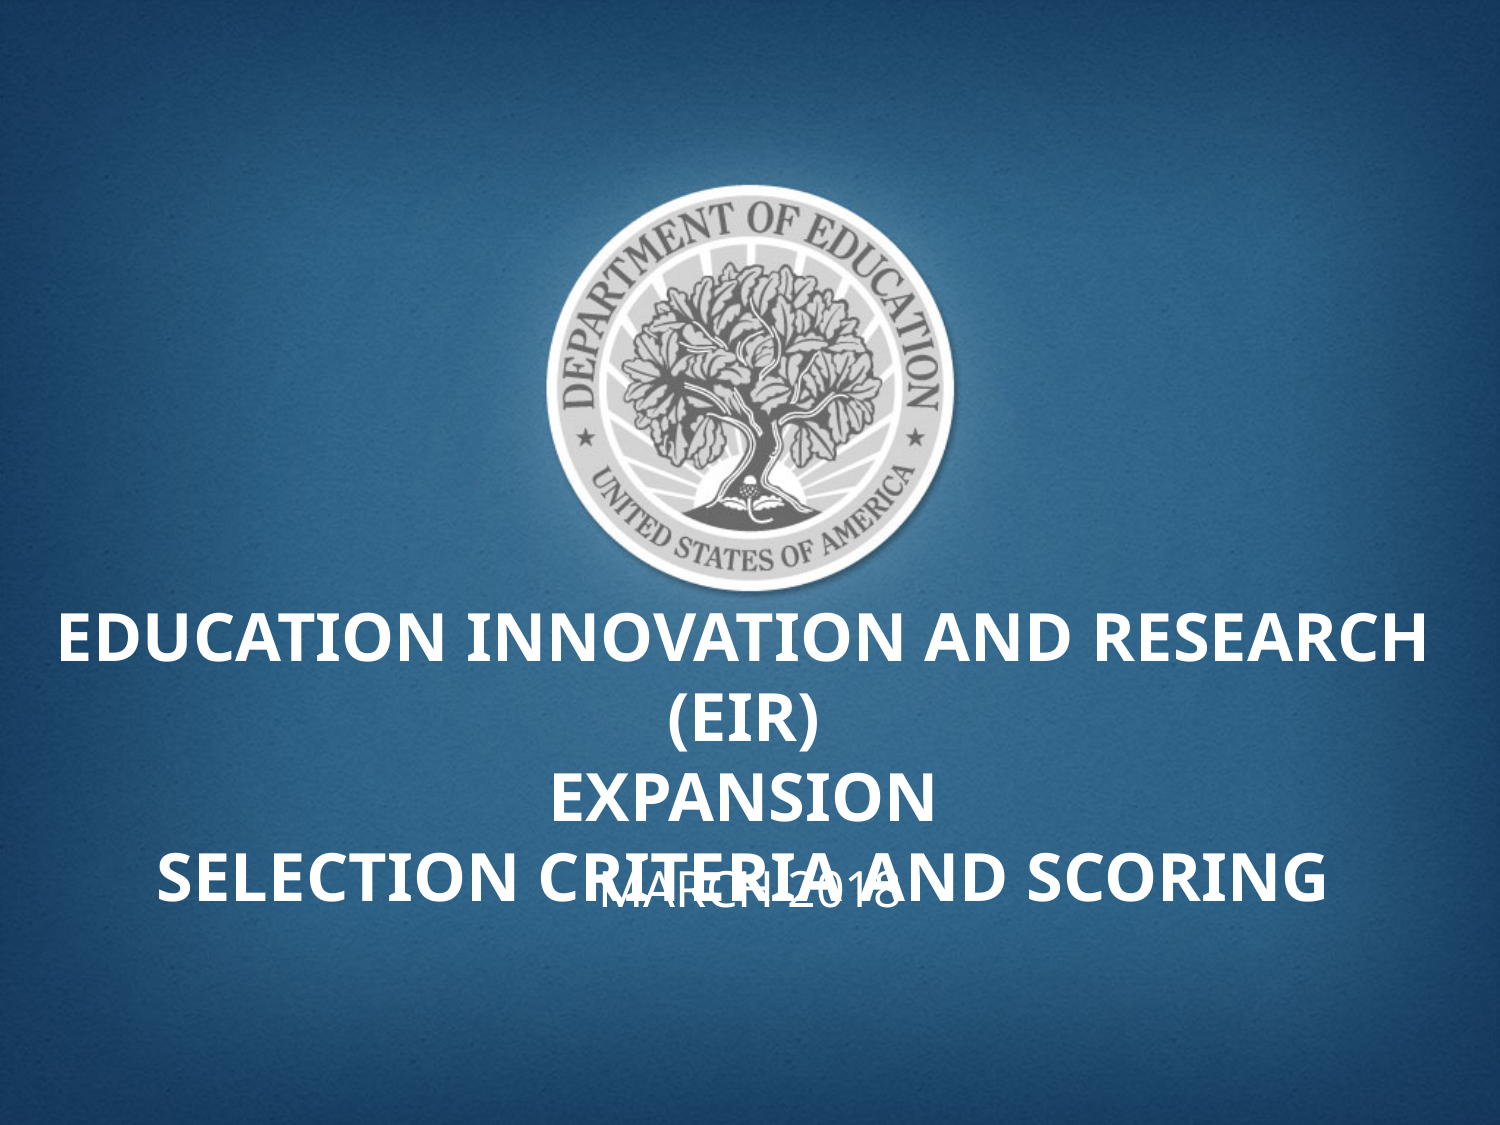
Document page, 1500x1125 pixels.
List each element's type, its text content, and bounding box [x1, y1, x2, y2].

subtitle March 2018 [225, 849, 1275, 1000]
title Education Innovation and Research (EIR) Expansion selection criteria and scoring [24, 587, 1463, 825]
picture [0, 0, 1500, 1125]
